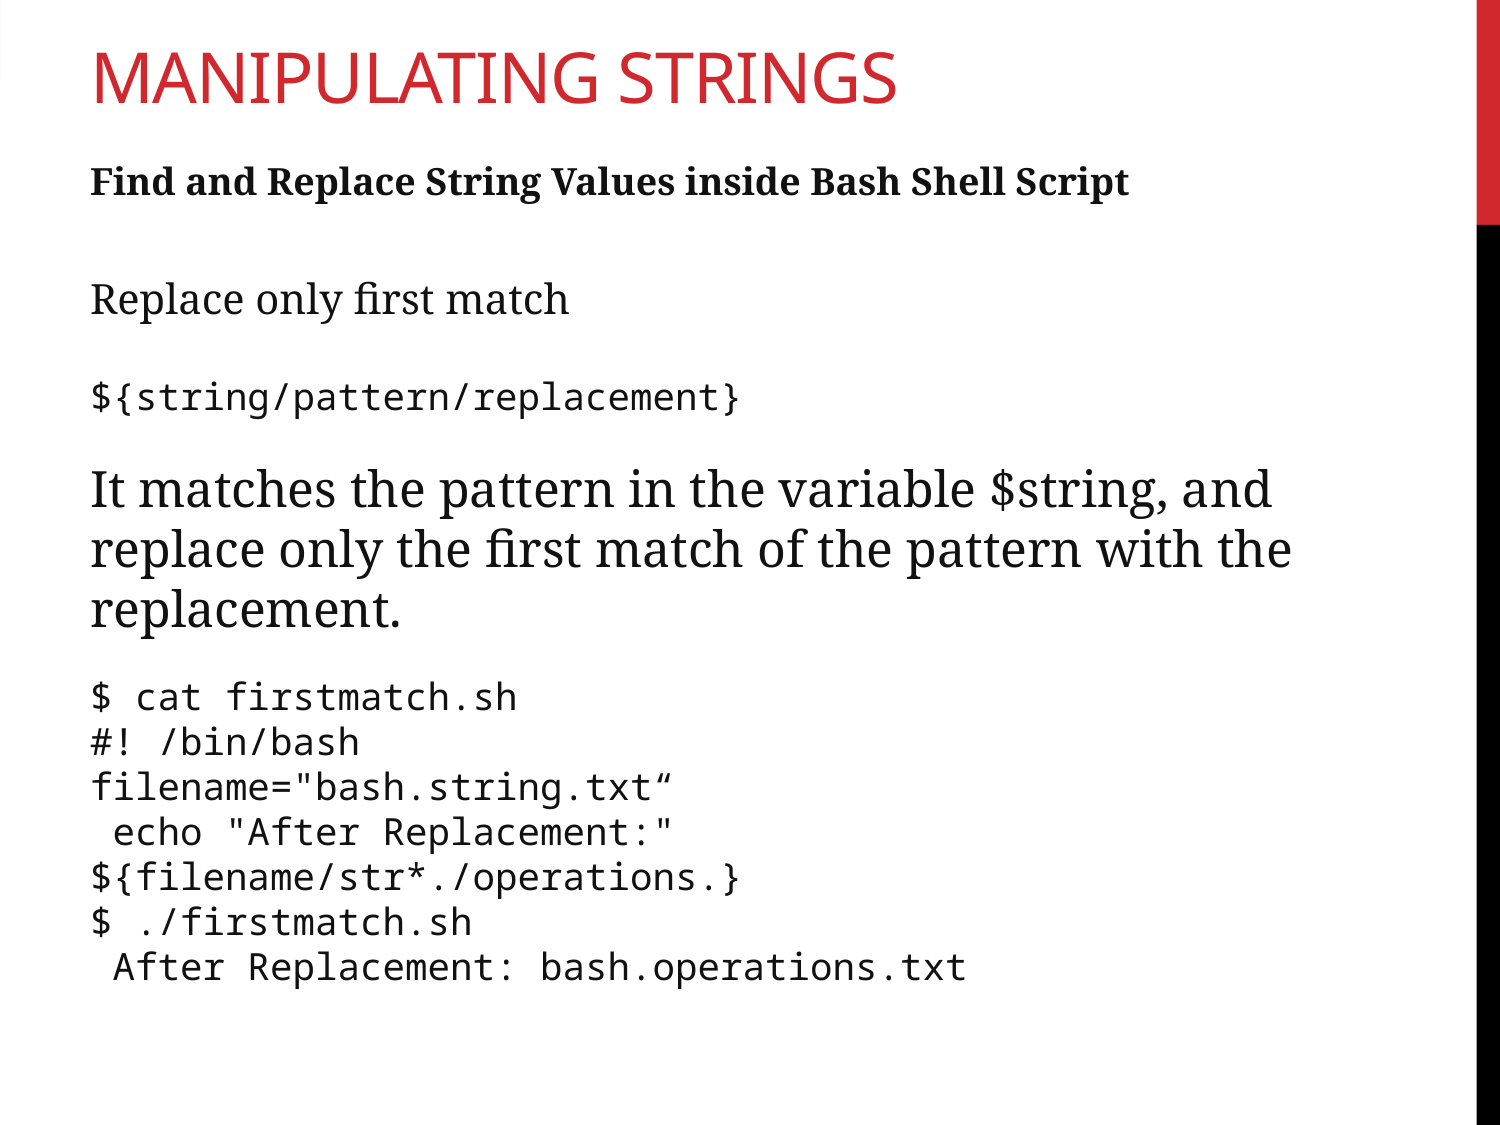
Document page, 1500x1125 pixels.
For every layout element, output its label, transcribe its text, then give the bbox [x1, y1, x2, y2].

list Find and Replace String Values inside Bash Shell Script Replace only first match ${string/pattern/replacement} It matches the pattern in the variable $string, and replace only the first match of the pattern with the replacement. $ cat firstmatch.sh #! /bin/bash filename="bash.string.txt“ echo "After Replacement:" ${filename/str*./operations.} $ ./firstmatch.sh After Replacement: bash.operations.txt [75, 149, 1438, 1088]
title Manipulating Strings [75, 25, 1325, 125]
